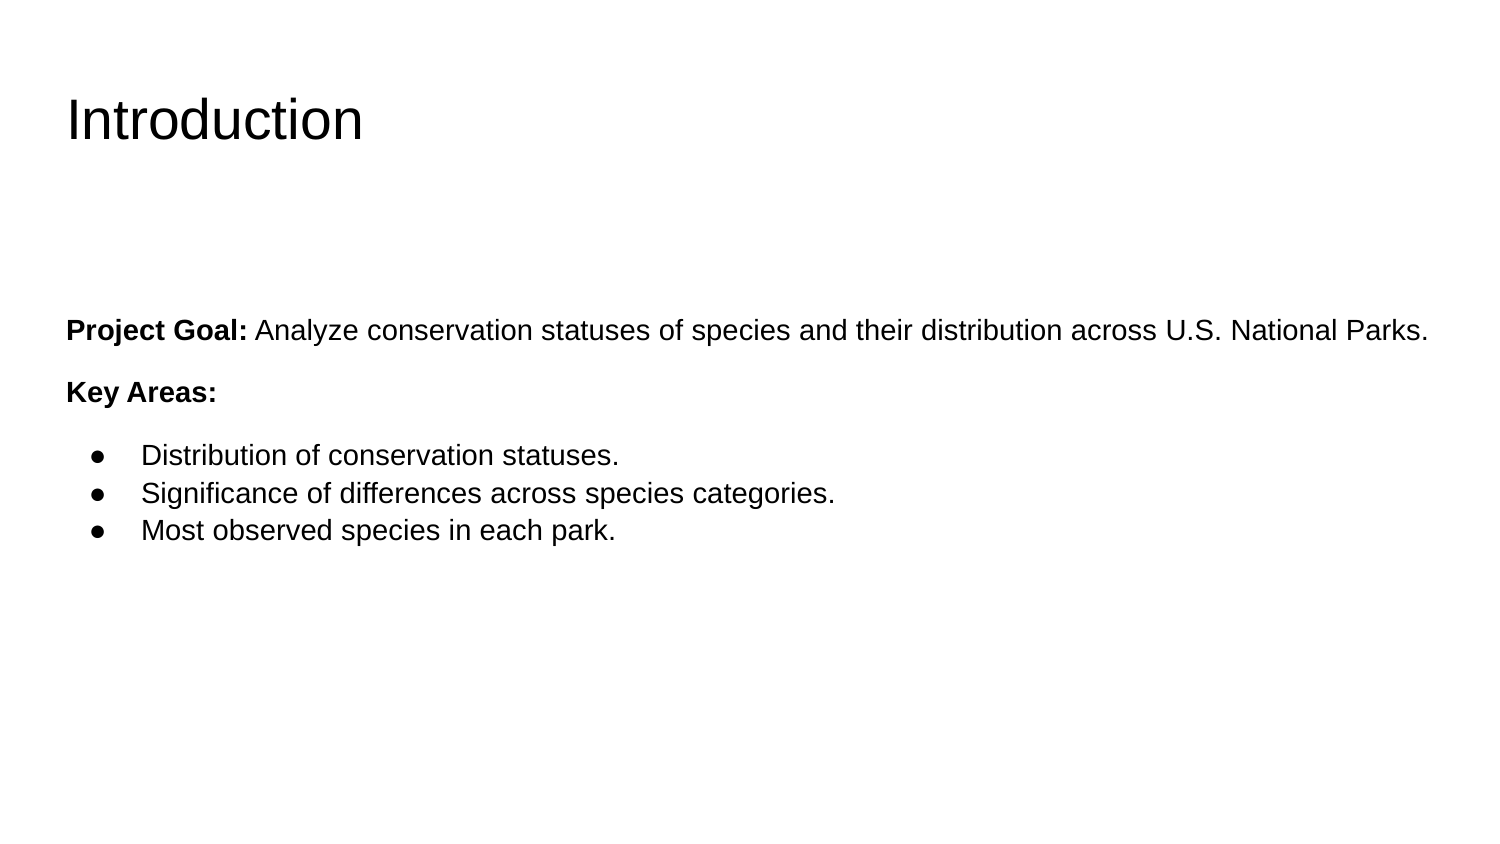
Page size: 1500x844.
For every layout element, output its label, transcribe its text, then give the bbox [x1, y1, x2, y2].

title Introduction [51, 72, 1449, 167]
list Project Goal: Analyze conservation statuses of species and their distribution across U.S. National Parks. Key Areas: Distribution of conservation statuses. Significance of differences across species categories. Most observed species in each park. [51, 189, 1449, 750]
text_box [226, 328, 1127, 404]
